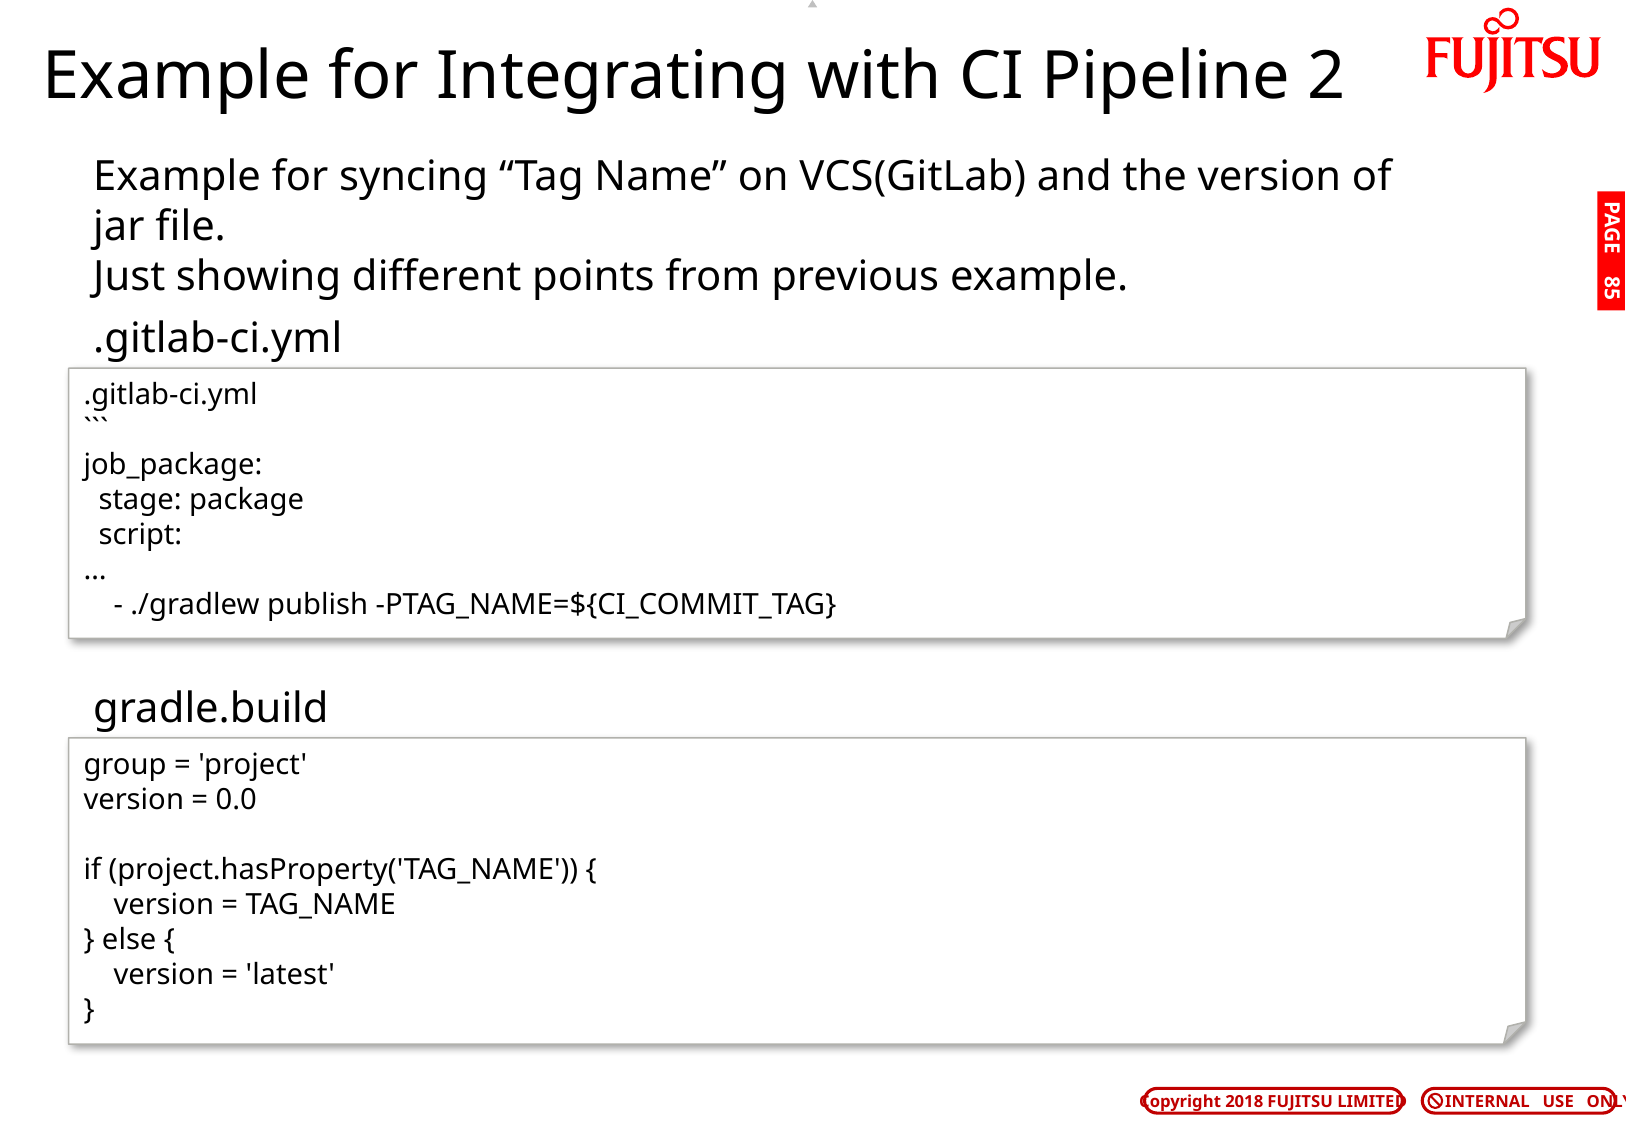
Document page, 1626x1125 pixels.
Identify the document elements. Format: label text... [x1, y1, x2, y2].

text_box gradle.build [78, 673, 1356, 739]
title Example for Integrating with CI Pipeline 2 [28, 39, 1404, 104]
slide_number PAGE 84 [1597, 191, 1625, 311]
text_box .gitlab-ci.yml [78, 307, 1356, 369]
text_box group = 'project' version = 0.0 if (project.hasProperty('TAG_NAME')) { version = TAG_NAME } else { version = 'latest' } [68, 737, 1526, 1045]
text_box Example for syncing “Tag Name” on VCS(GitLab) and the version of jar file. Just showing different points from previous example. [78, 141, 1454, 307]
text_box .gitlab-ci.yml ``` job_package: stage: package script: … - ./gradlew publish -PTAG_NAME=${CI_COMMIT_TAG} [68, 368, 1526, 639]
